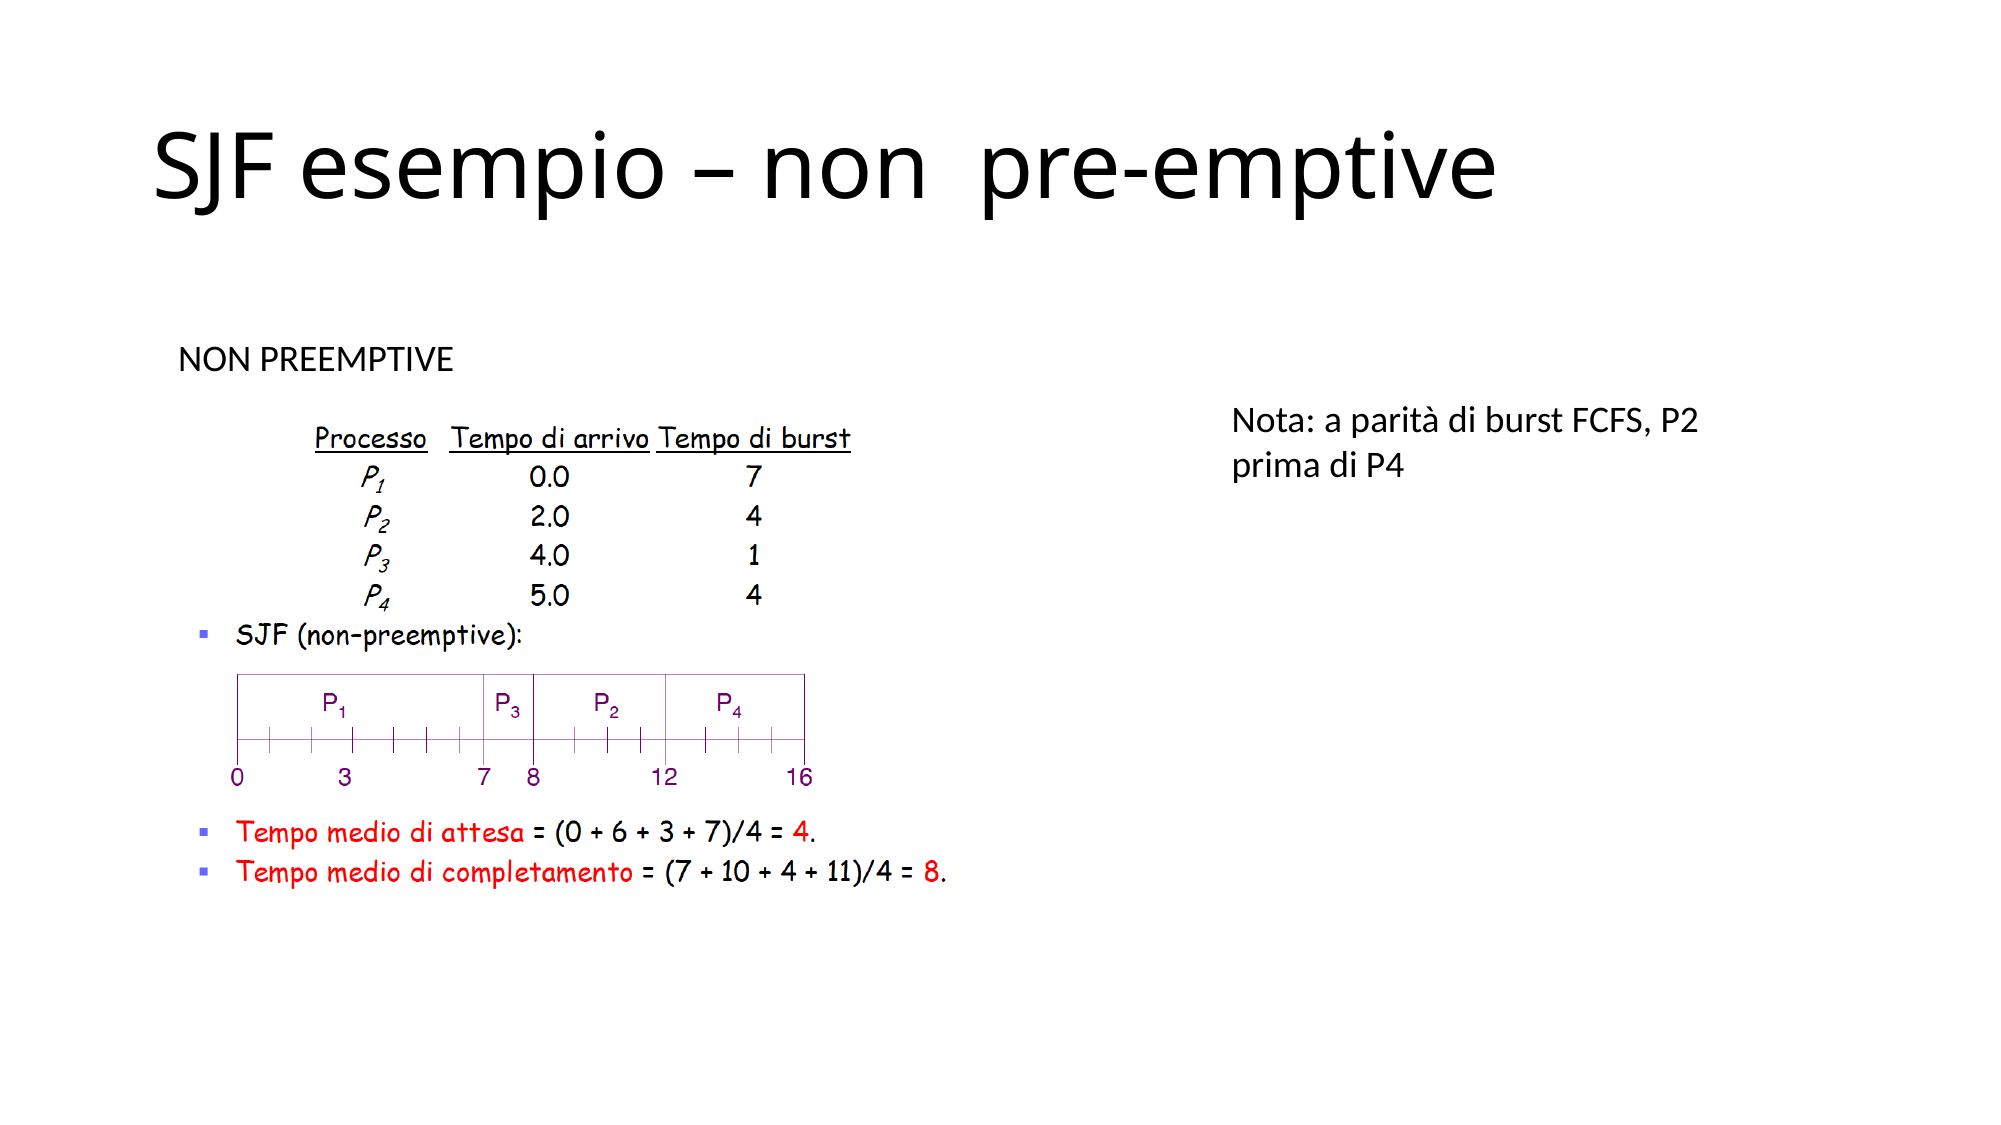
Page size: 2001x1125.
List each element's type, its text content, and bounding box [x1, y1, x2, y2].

title SJF esempio – non pre-emptive [137, 59, 1863, 278]
text_box NON PREEMPTIVE [163, 326, 756, 387]
text_box Nota: a parità di burst FCFS, P2 prima di P4 [1216, 387, 1809, 492]
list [137, 387, 1000, 915]
